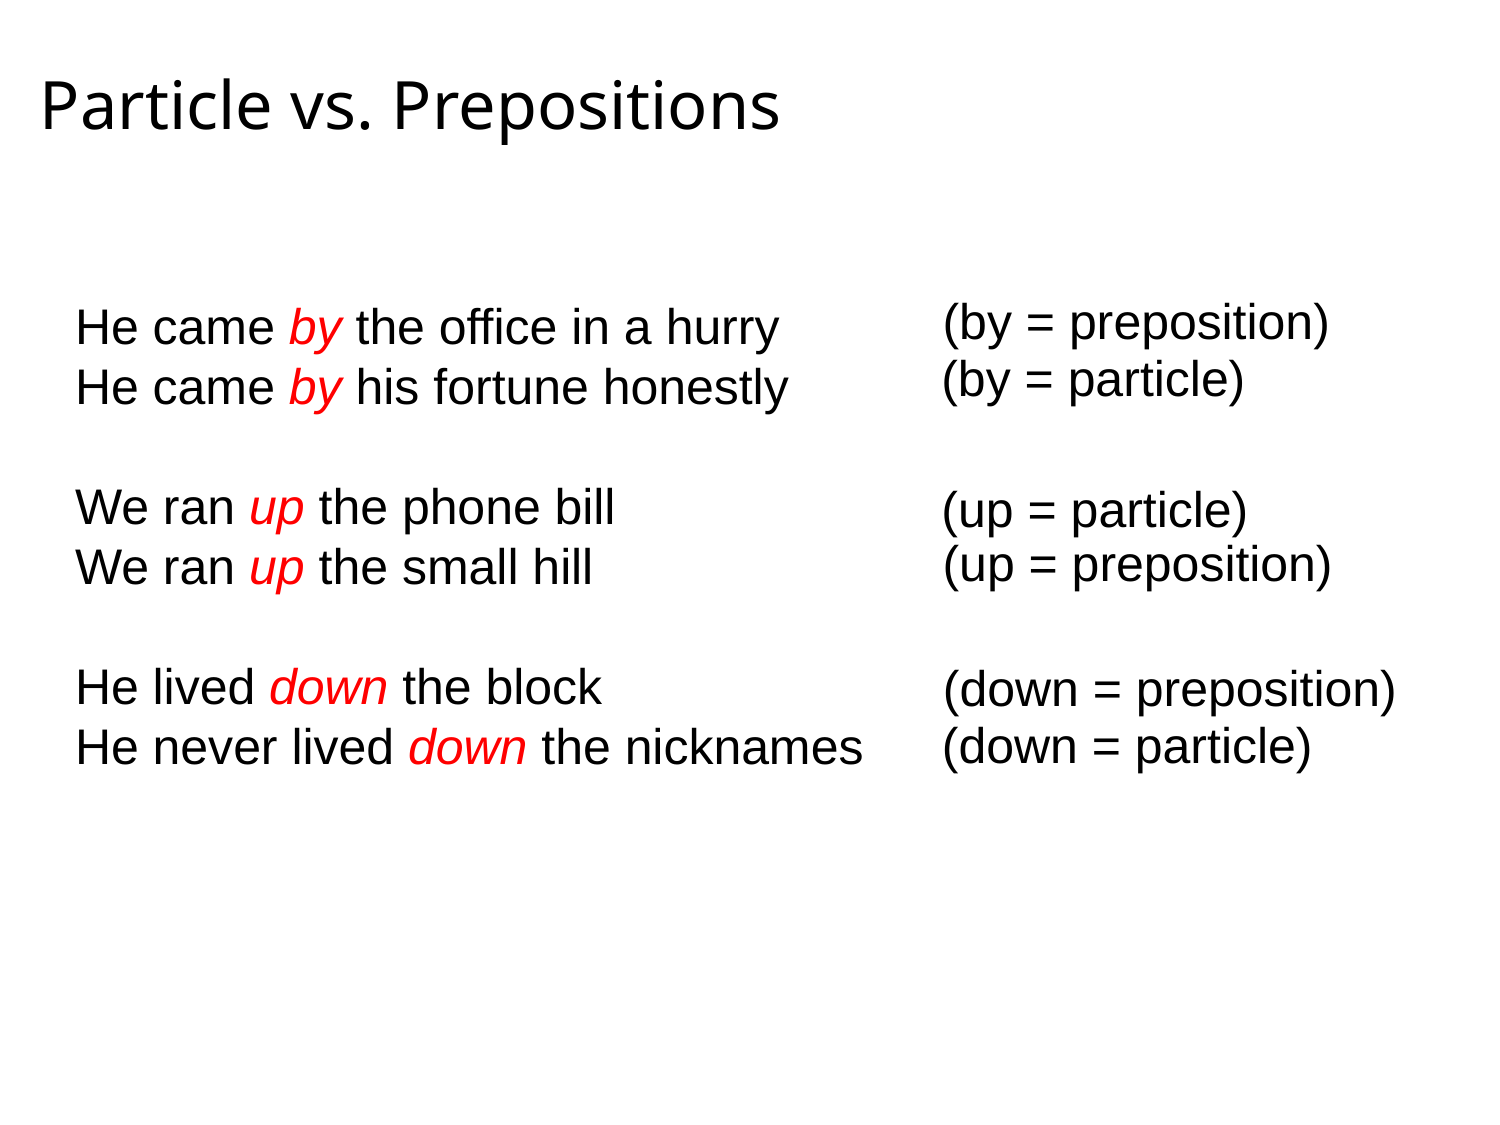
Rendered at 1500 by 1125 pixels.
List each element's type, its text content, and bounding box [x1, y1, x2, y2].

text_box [939, 289, 1333, 408]
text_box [939, 476, 1336, 592]
text_box He came by the office in a hurry He came by his fortune honestly We ran up the phone bill We ran up the small hill He lived down the block He never lived down the nicknames [74, 287, 998, 782]
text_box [939, 655, 1401, 774]
title Particle vs. Prepositions [24, 18, 1451, 188]
